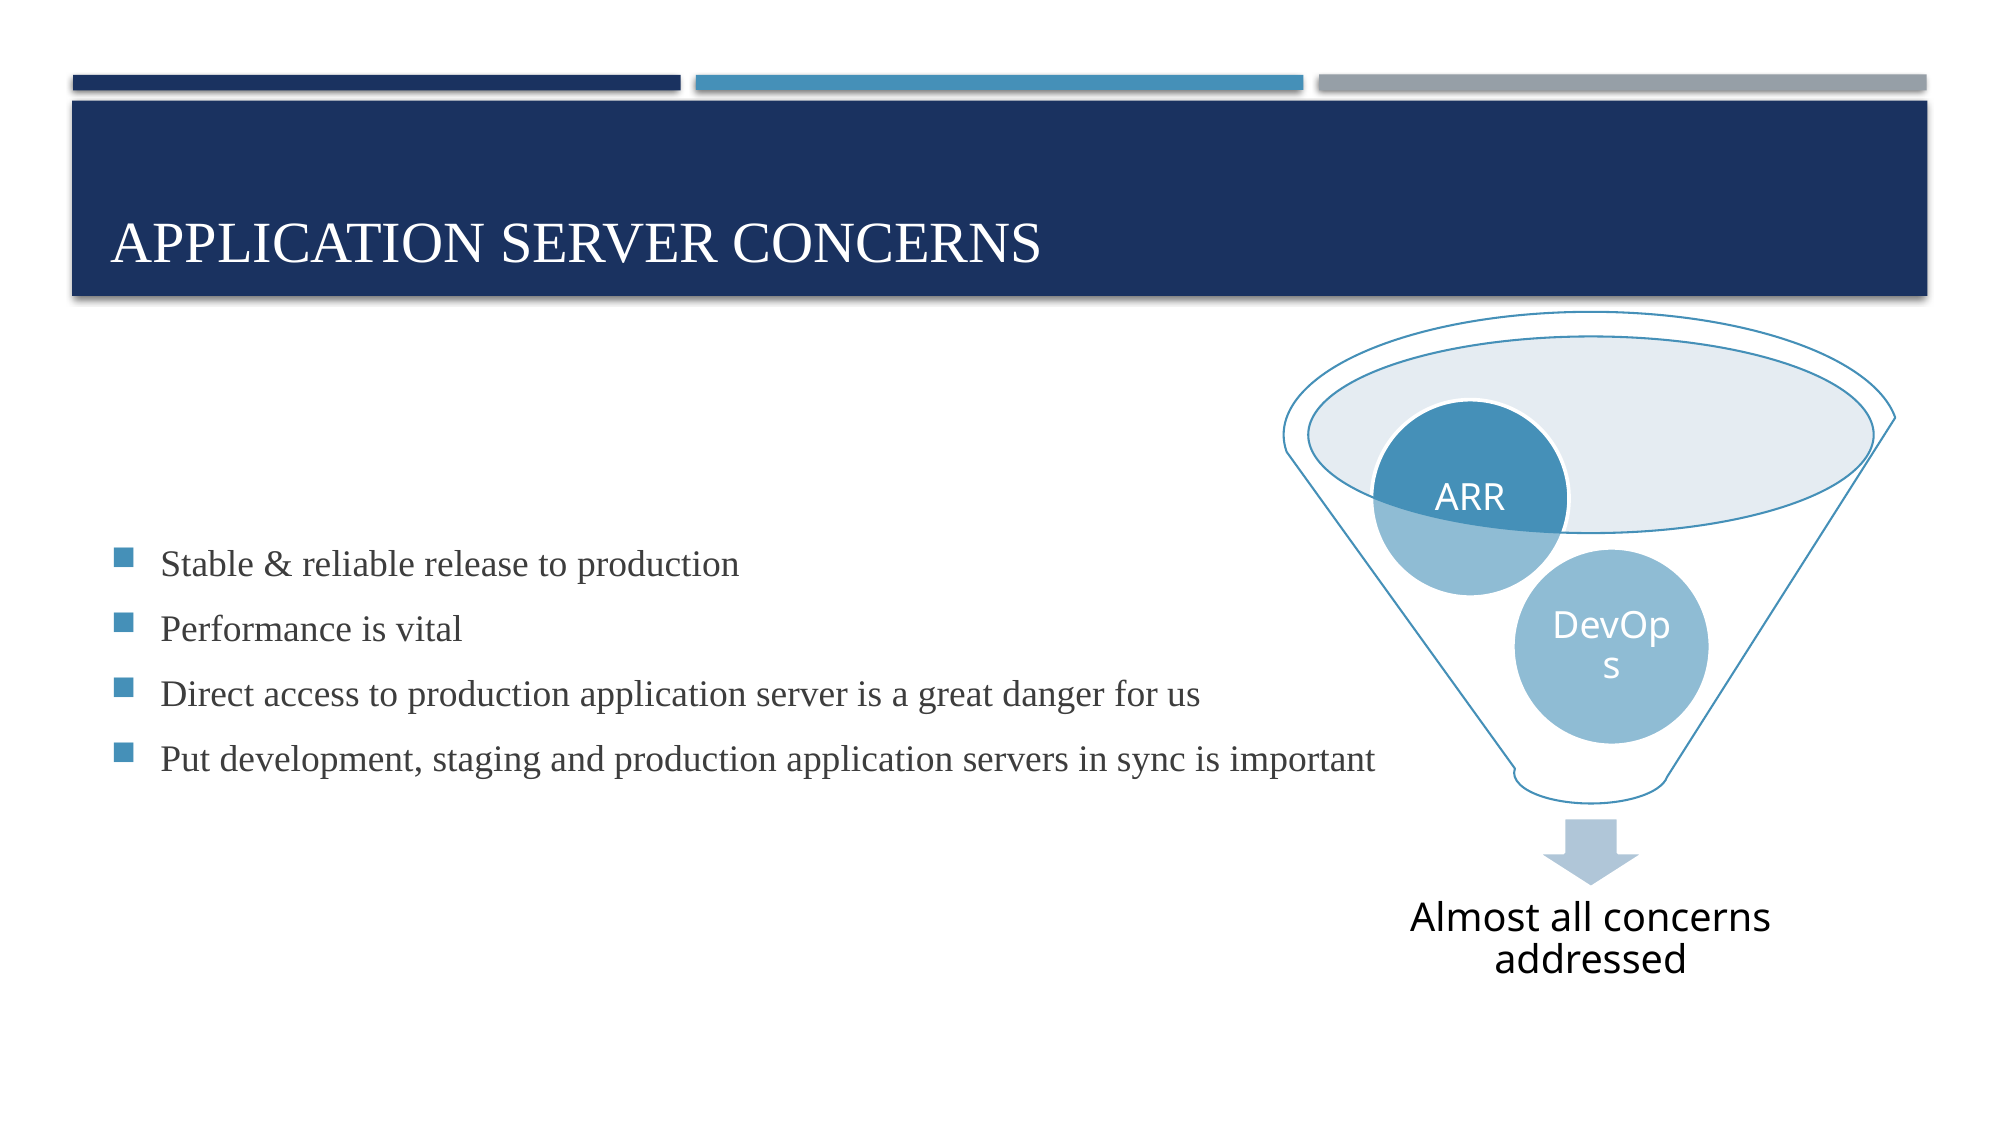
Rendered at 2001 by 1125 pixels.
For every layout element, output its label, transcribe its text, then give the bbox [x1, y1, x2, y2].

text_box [999, 306, 2000, 1011]
list Stable & reliable release to production Performance is vital Direct access to production application server is a great danger for us Put development, staging and production application servers in sync is important [95, 357, 993, 962]
title Application server concerns [95, 115, 1905, 282]
